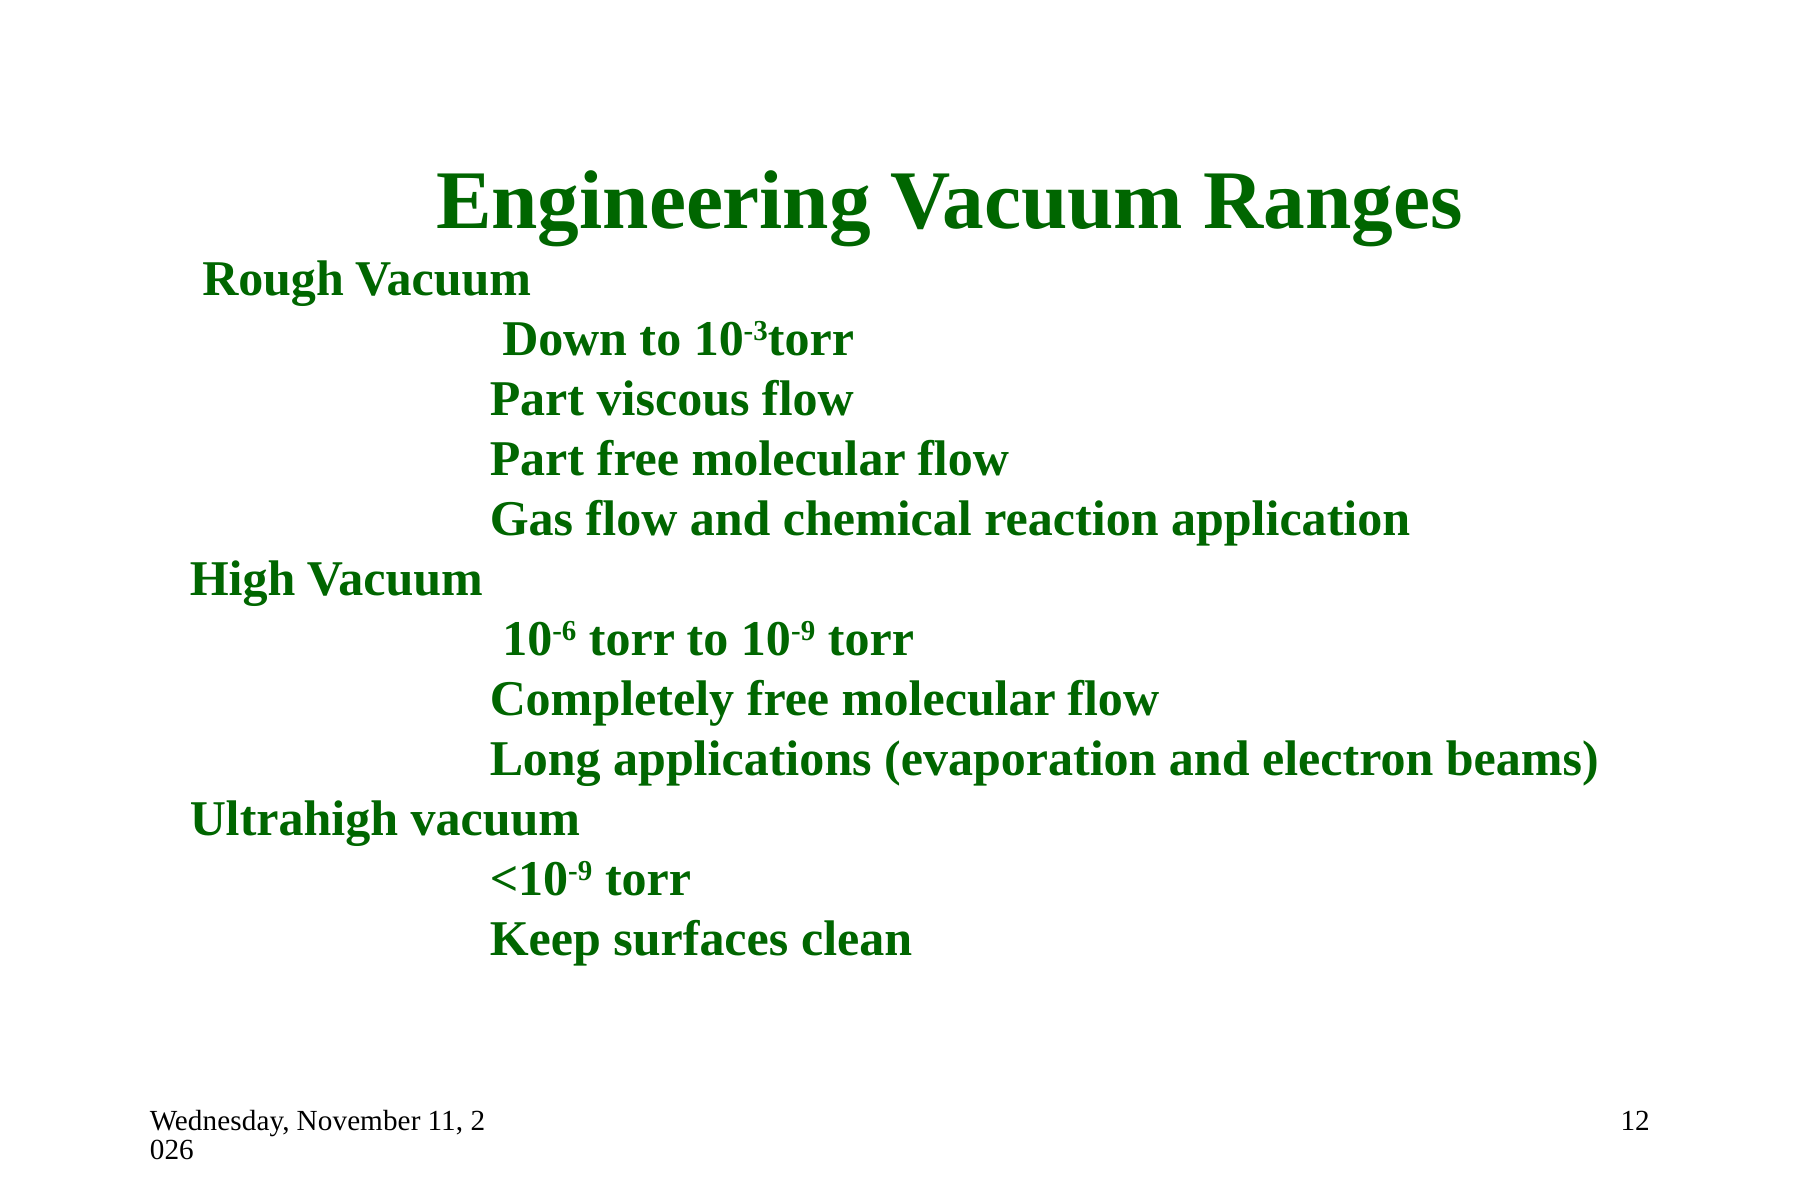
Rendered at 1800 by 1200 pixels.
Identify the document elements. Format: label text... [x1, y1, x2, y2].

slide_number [134, 1092, 511, 1174]
text_box Engineering Vacuum Ranges Rough Vacuum Down to 10-3torr Part viscous flow Part free molecular flow Gas flow and chemical reaction application High Vacuum 10-6 torr to 10-9 torr Completely free molecular flow Long applications (evaporation and electron beams) Ultrahigh vacuum <10-9 torr Keep surfaces clean [174, 138, 1725, 973]
slide_number 12 [1289, 1092, 1666, 1174]
